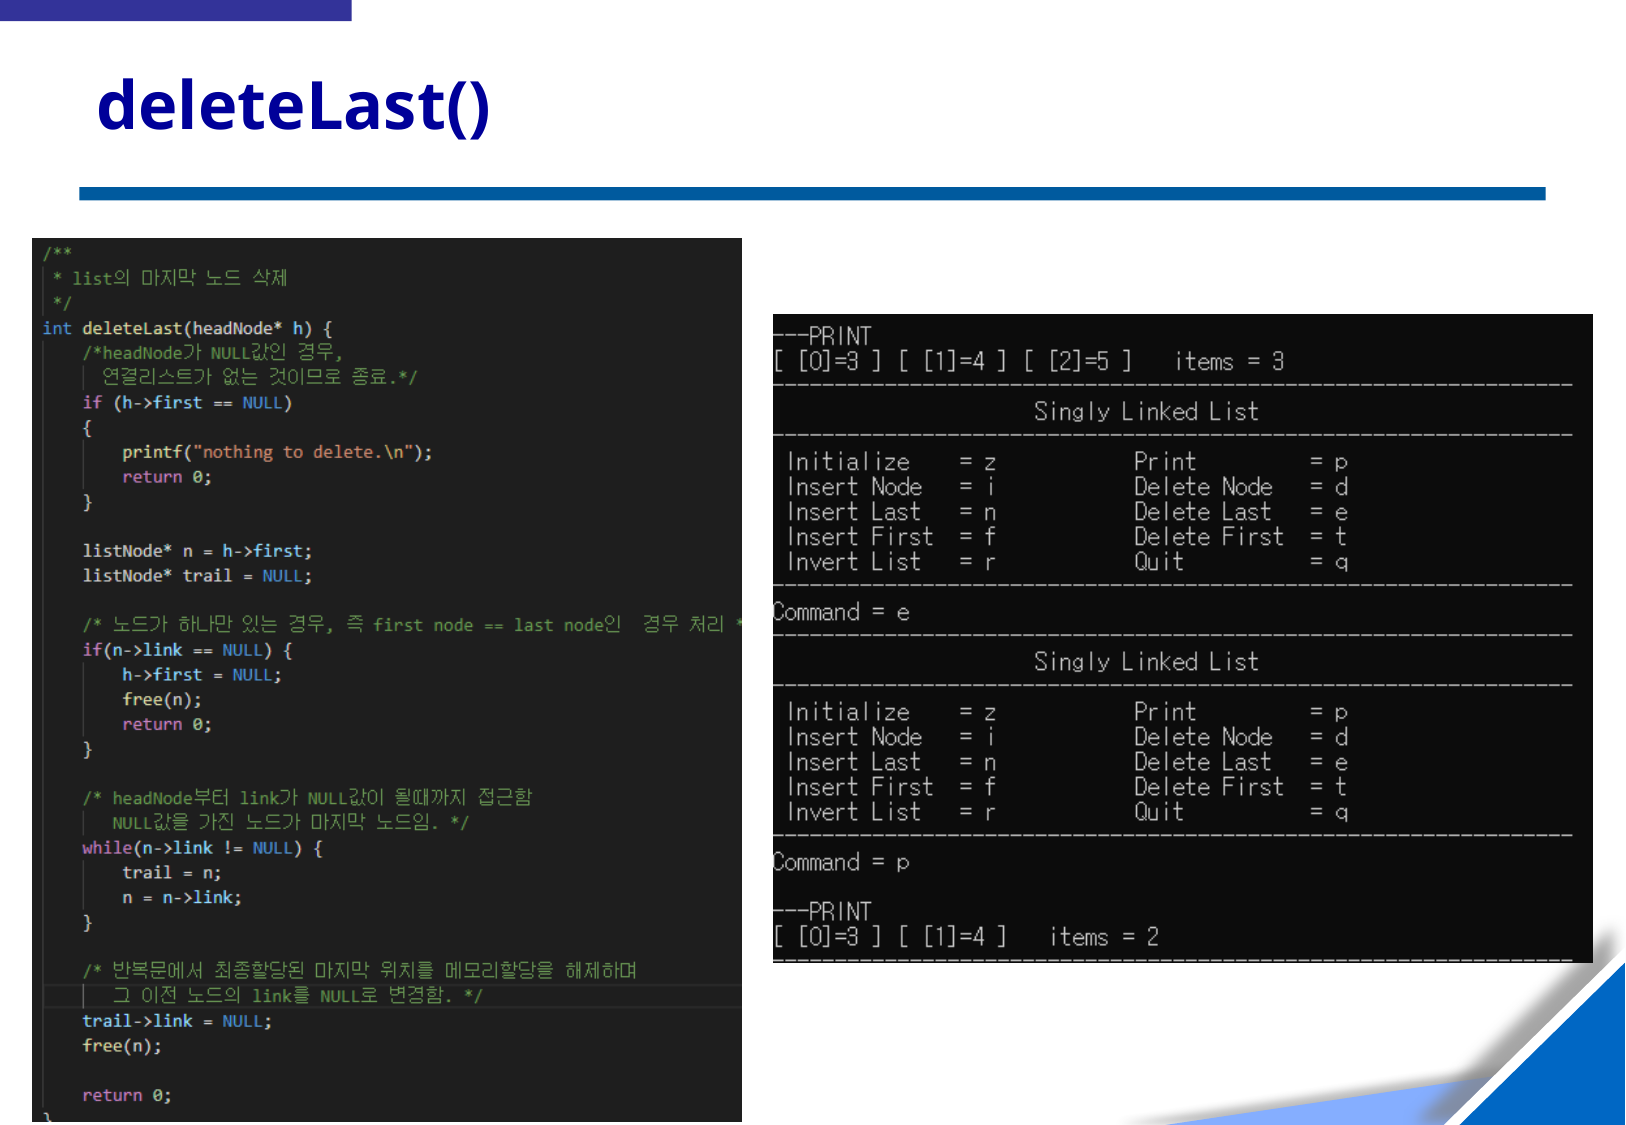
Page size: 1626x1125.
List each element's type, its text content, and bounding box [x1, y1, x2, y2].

picture [32, 237, 742, 1122]
picture [772, 314, 1593, 964]
title deleteLast() [81, 45, 1544, 161]
